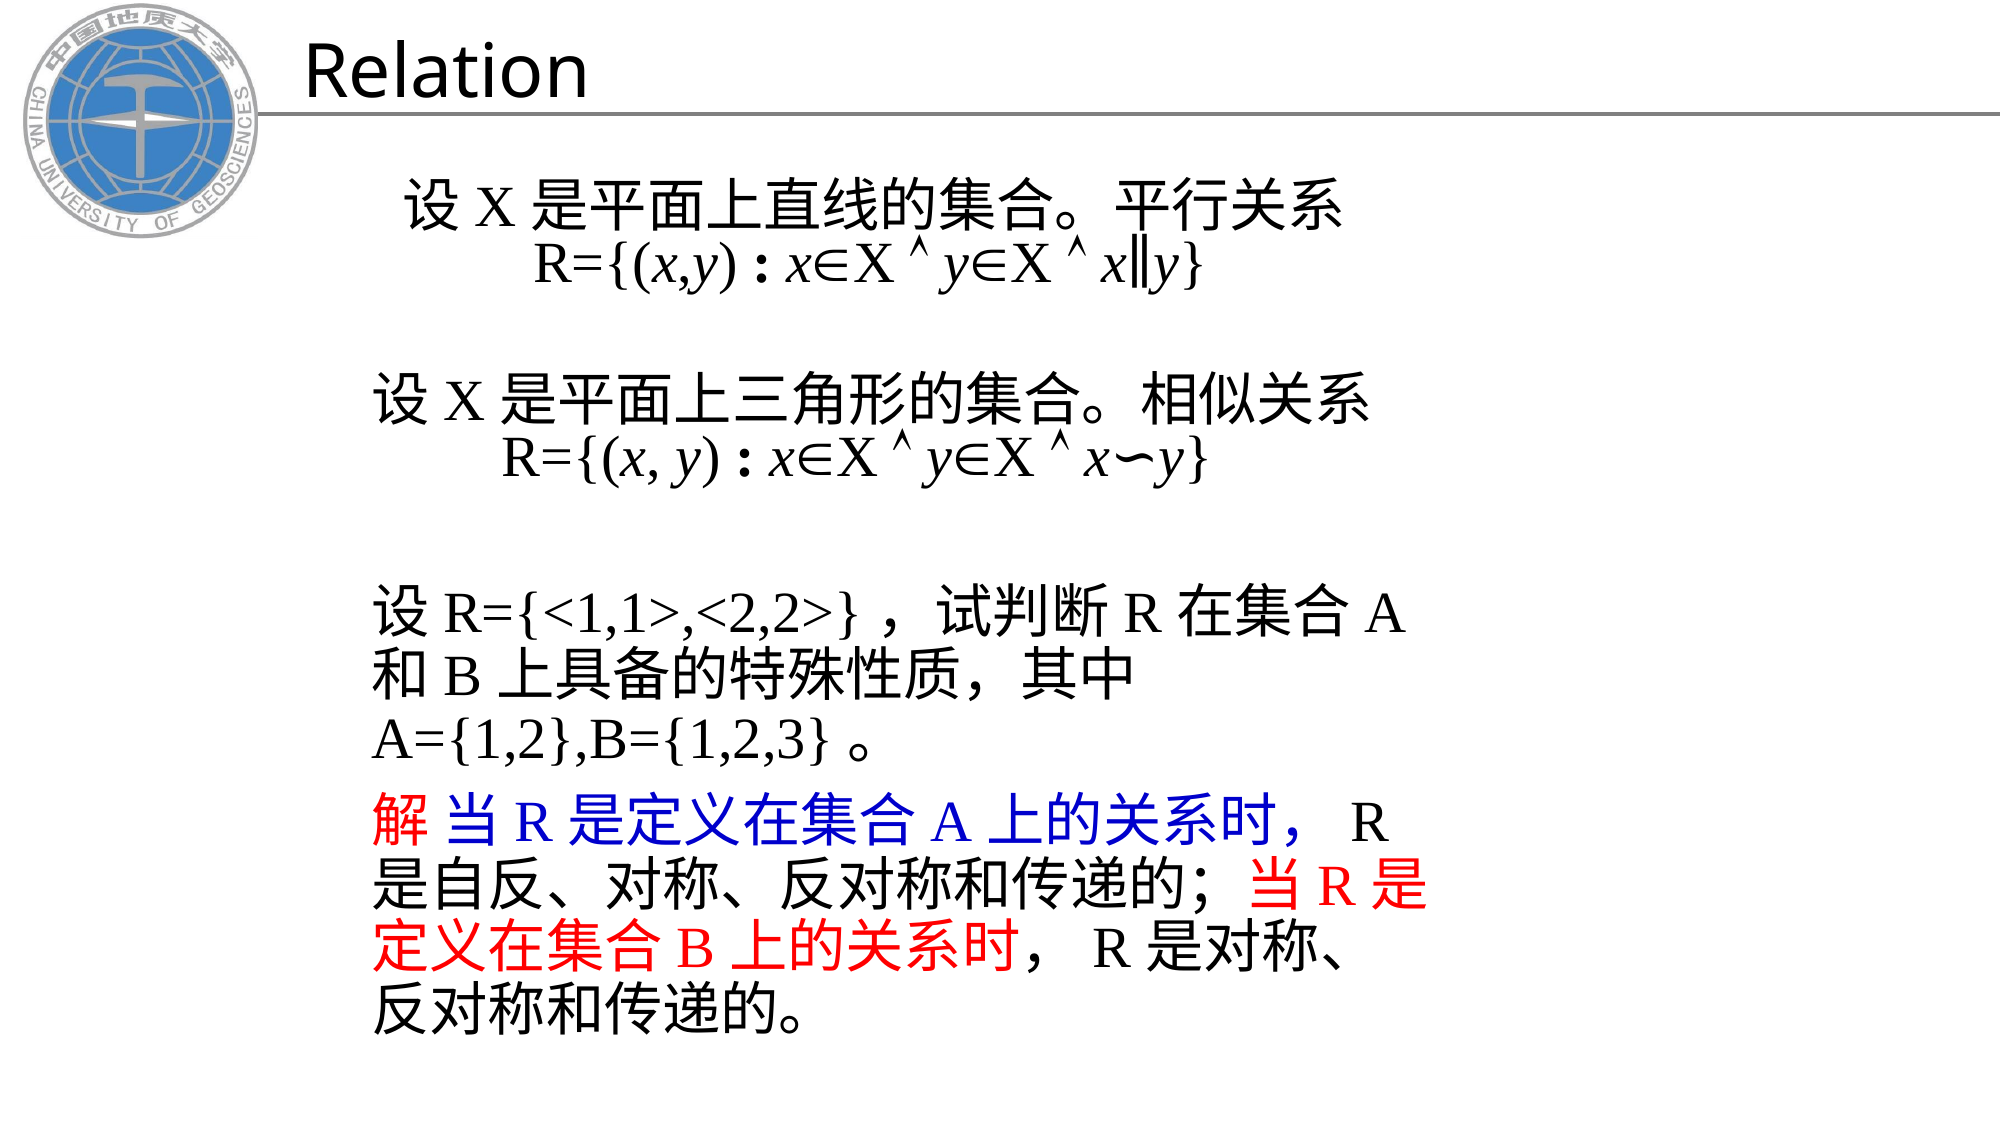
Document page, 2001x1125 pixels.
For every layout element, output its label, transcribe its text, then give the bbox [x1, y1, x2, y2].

text_box 设R={<1,1>,<2,2>}，试判断R在集合A和B上具备的特殊性质，其中A={1,2},B={1,2,3}。 解 当R是定义在集合A上的关系时，R是自反、对称、反对称和传递的；当R是定义在集合B上的关系时，R是对称、反对称和传递的。 [356, 574, 1448, 1125]
text_box 设X是平面上三角形的集合。相似关系 R={(x, y) : xX  yX  x∽y} [356, 368, 1480, 496]
text_box 设X是平面上直线的集合。平行关系 R={(x,y) : xX  yX  x∥y} [387, 174, 1388, 301]
text_box Relation [287, 15, 1233, 120]
picture [21, 3, 258, 239]
